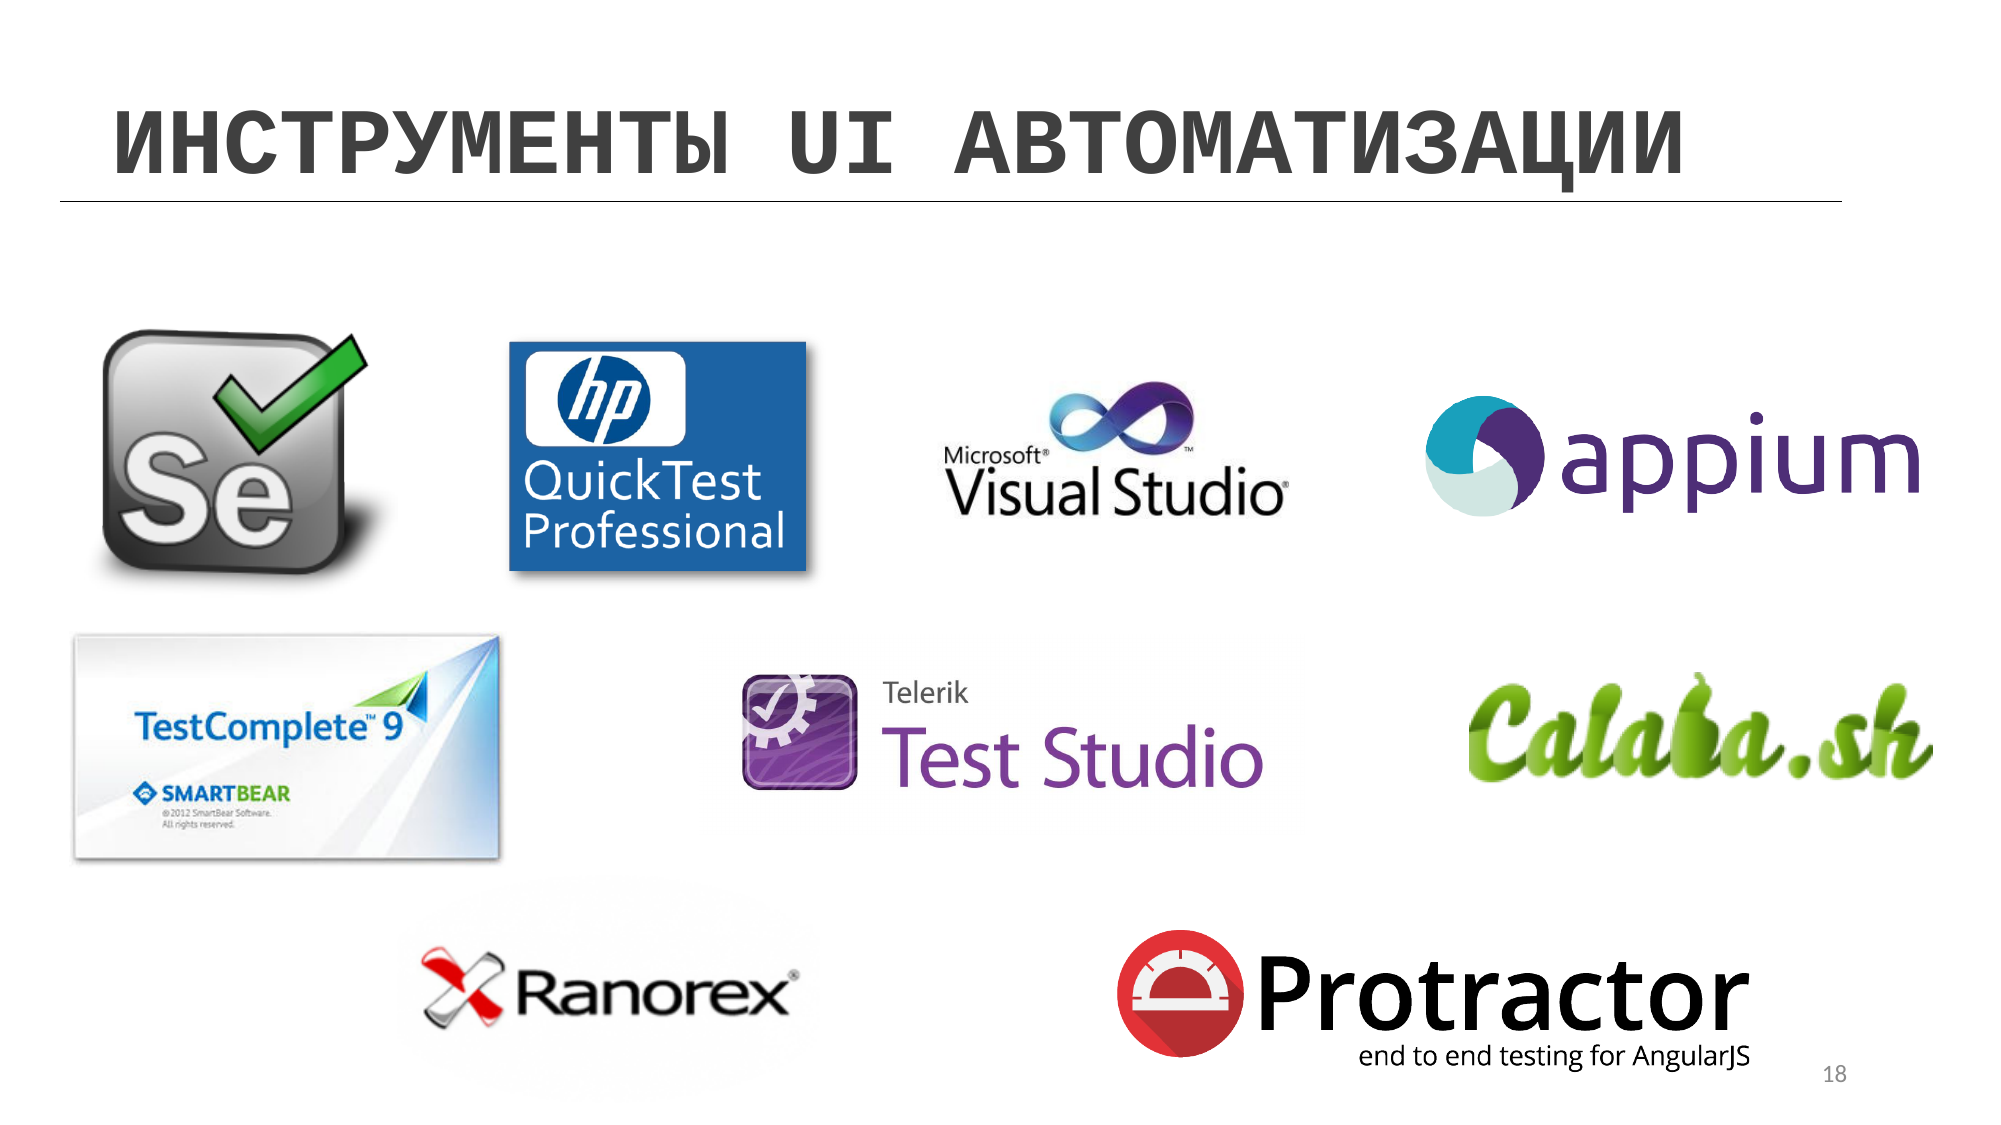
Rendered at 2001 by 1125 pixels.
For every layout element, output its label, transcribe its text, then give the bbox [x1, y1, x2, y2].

picture [496, 330, 828, 593]
picture [69, 631, 507, 868]
picture [397, 875, 820, 1103]
picture [699, 634, 1305, 835]
picture [1116, 929, 1750, 1073]
picture [1469, 624, 1933, 844]
picture [1412, 388, 1933, 524]
text_box ИНСТРУМЕНТЫ UI АВТОМАТИЗАЦИИ [96, 72, 1702, 200]
slide_number 18 [1412, 1042, 1863, 1103]
picture [84, 315, 398, 598]
picture [929, 308, 1305, 576]
